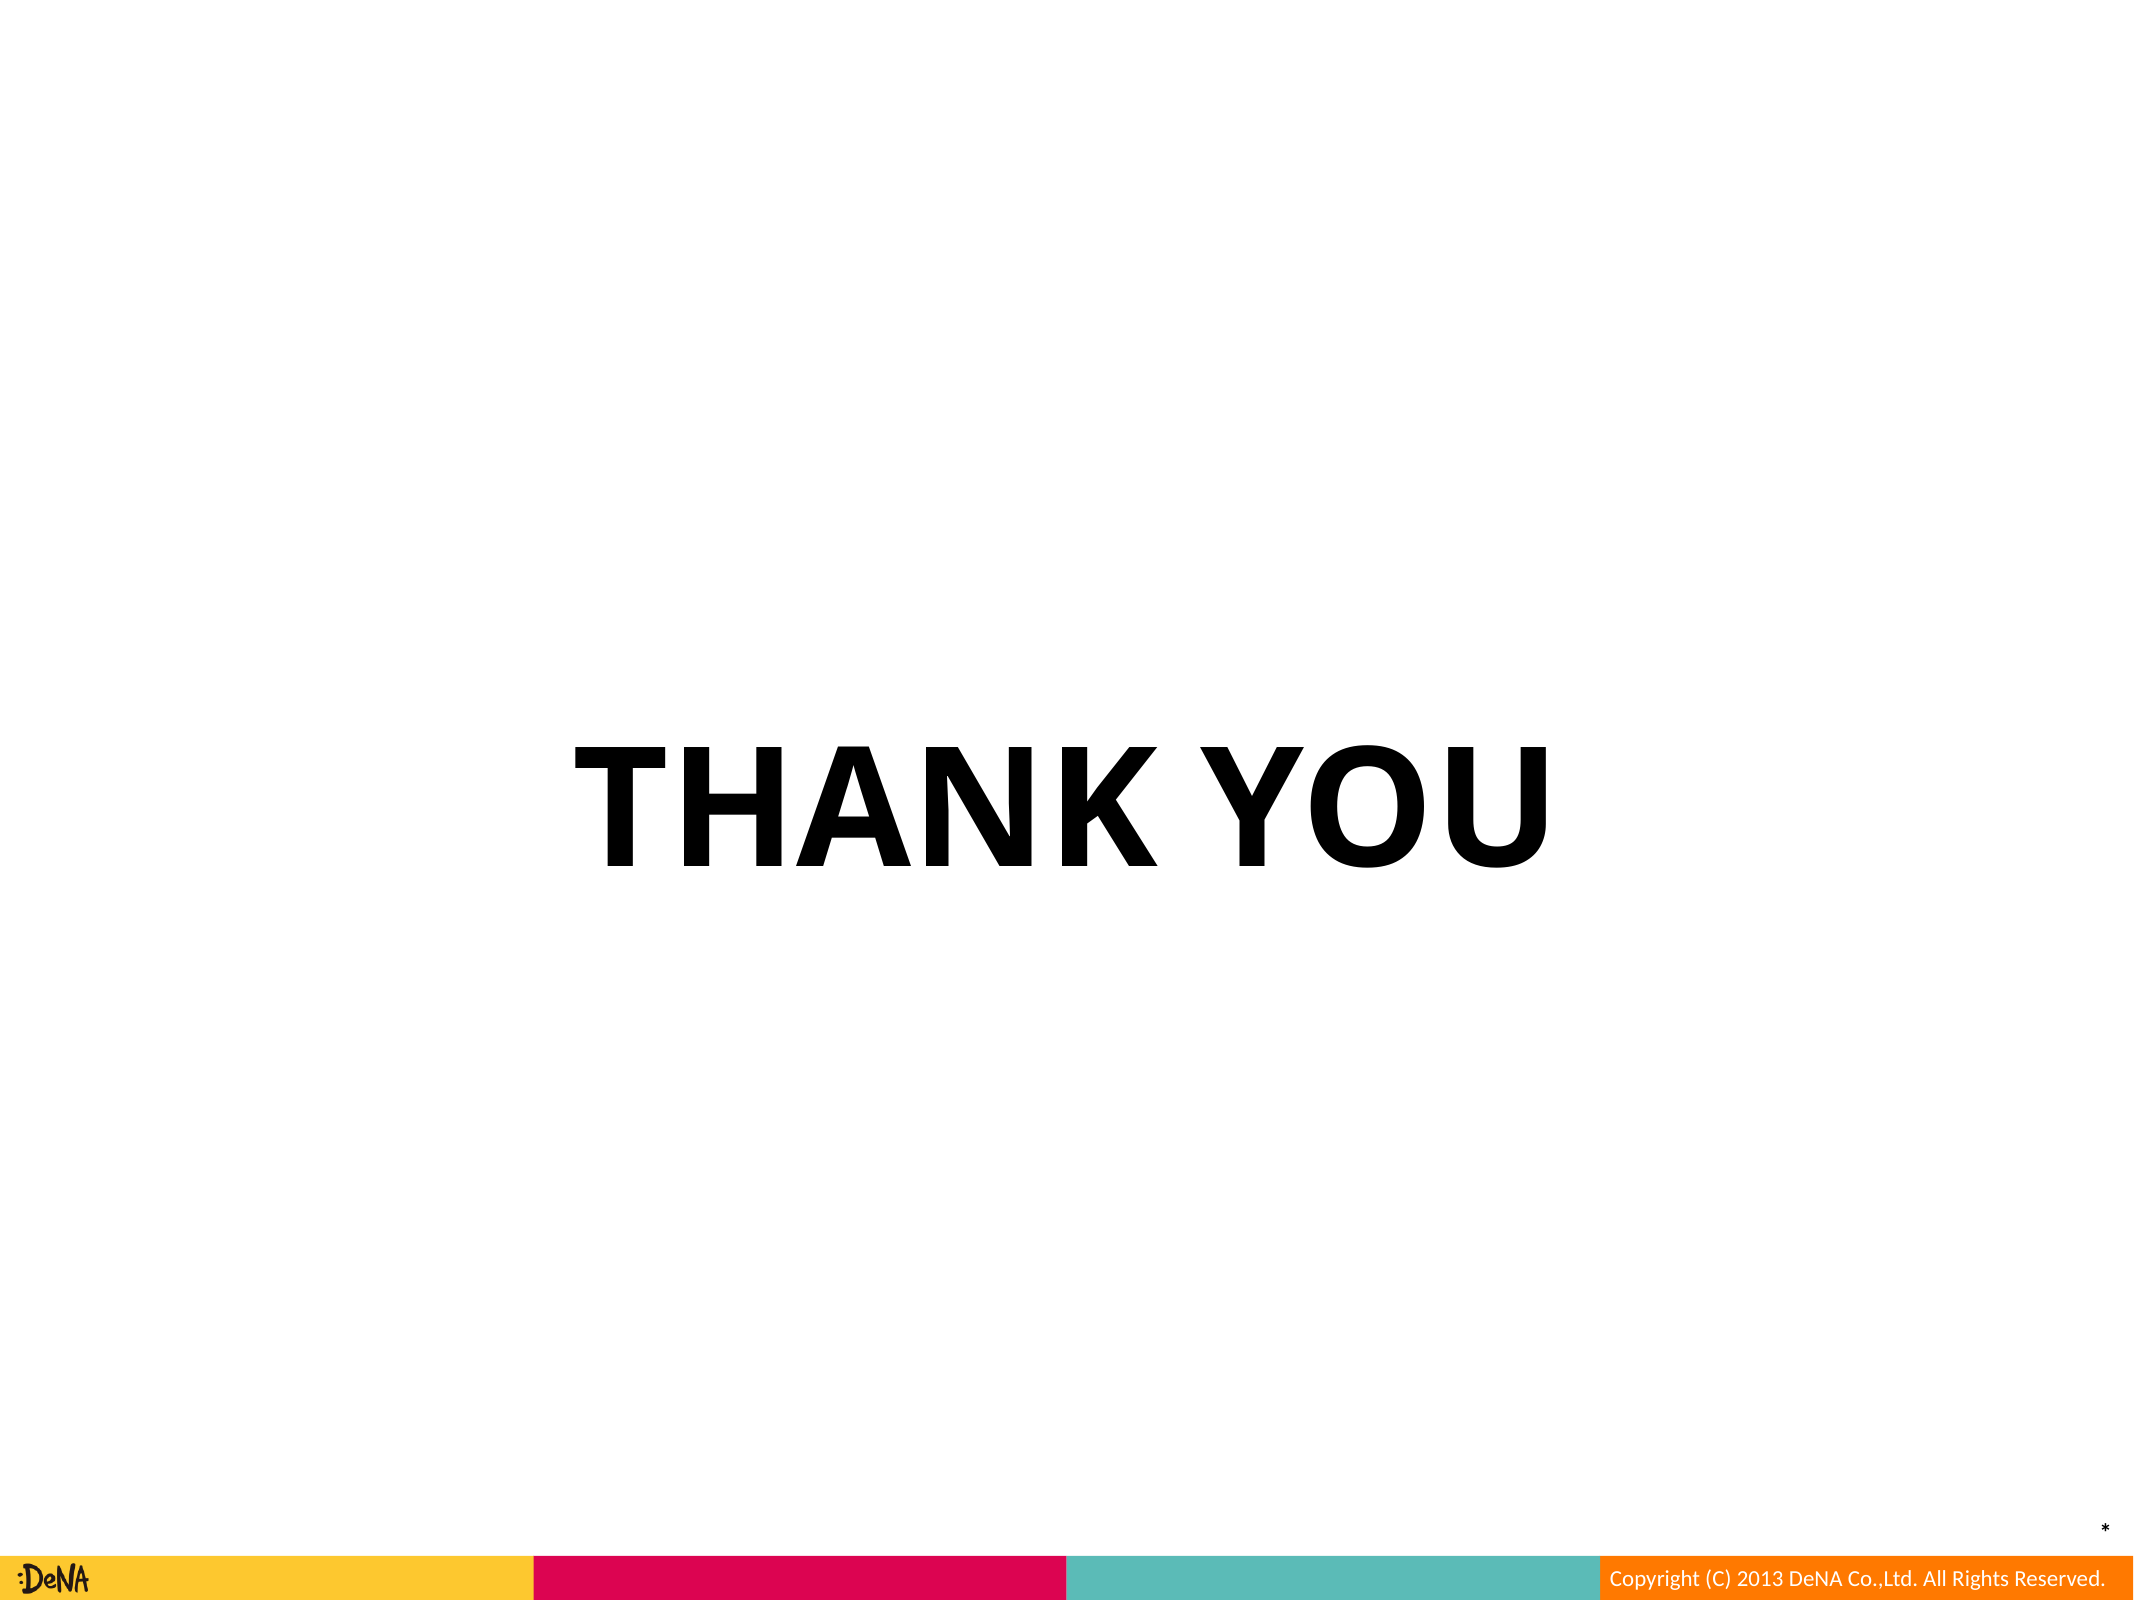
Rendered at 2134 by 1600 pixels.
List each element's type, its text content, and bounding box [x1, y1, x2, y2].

title Thank You [447, 751, 1686, 849]
picture [17, 1563, 89, 1594]
